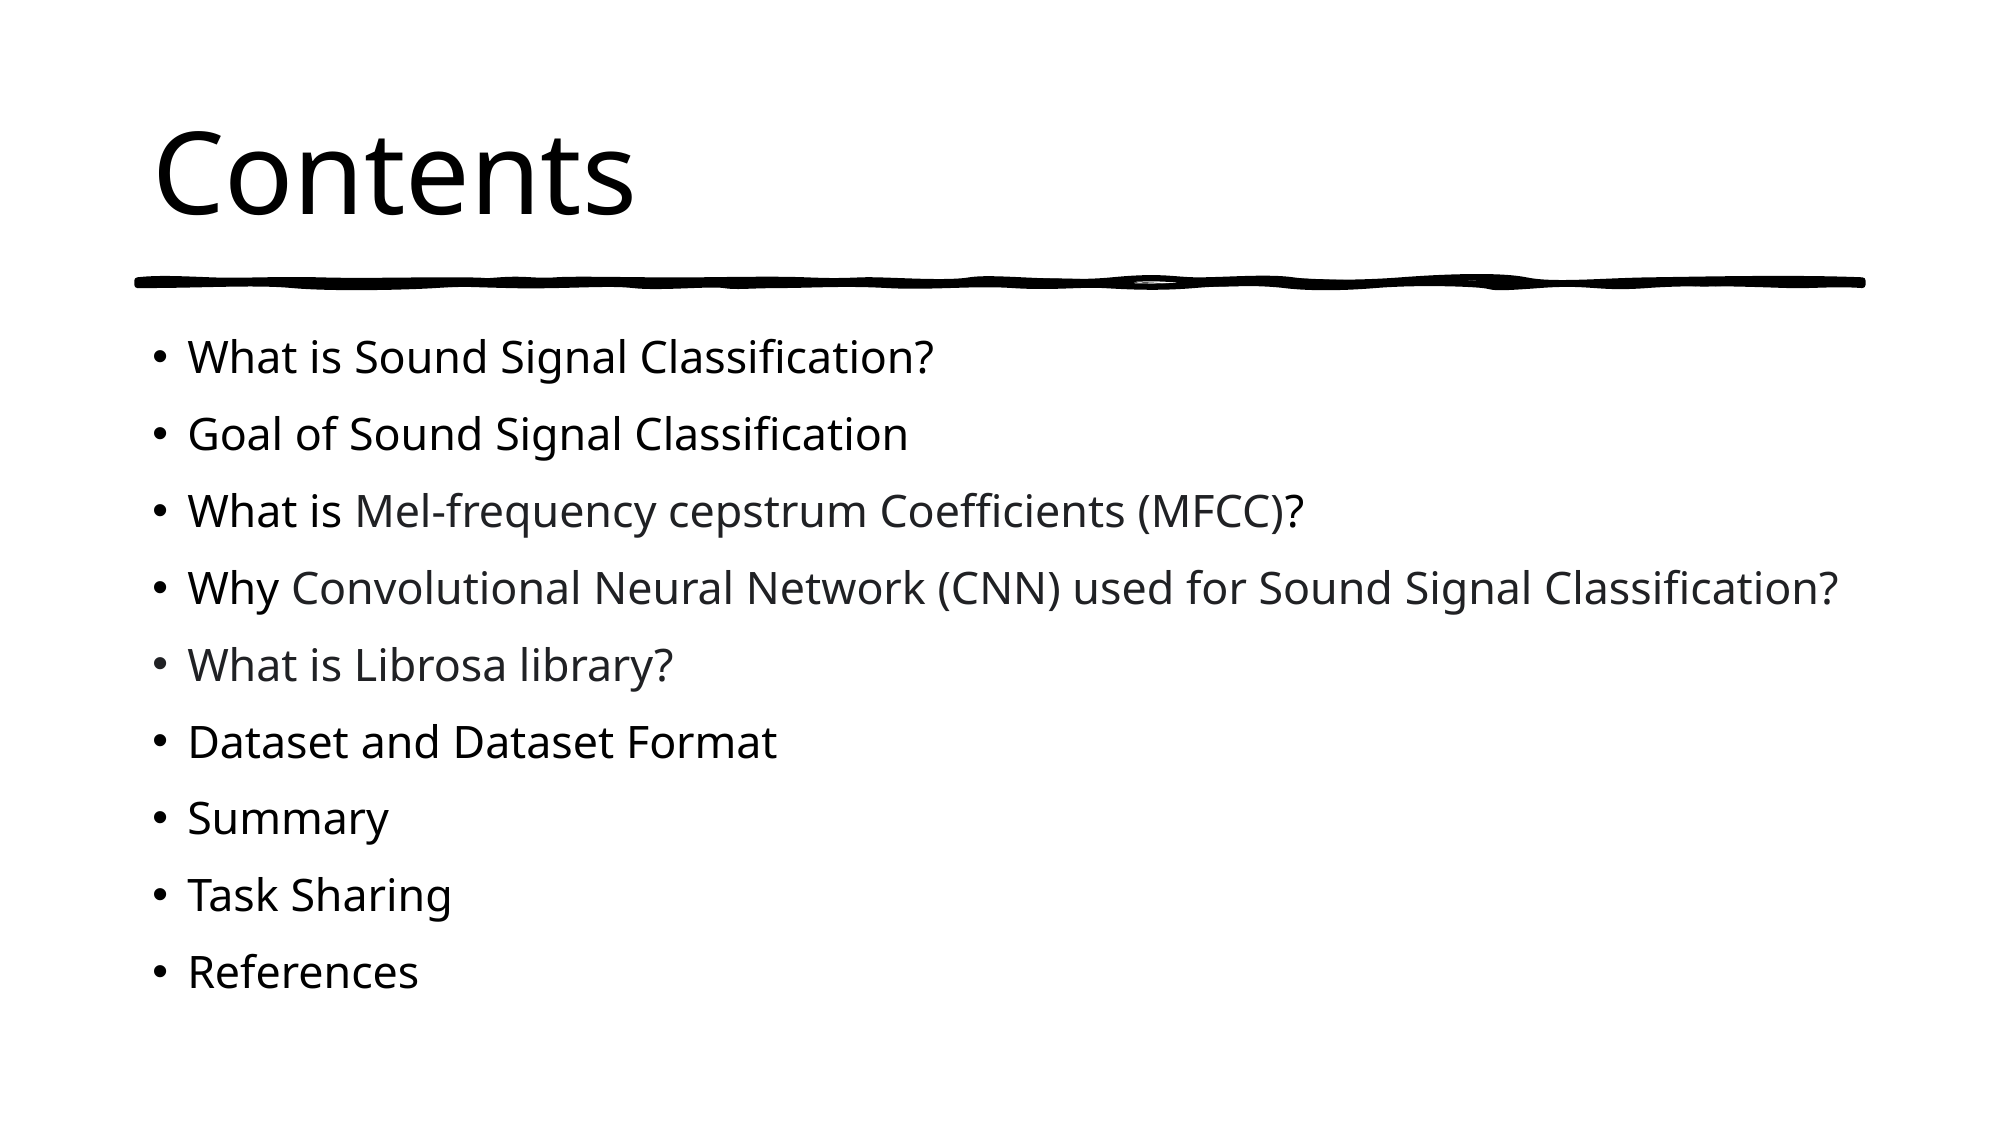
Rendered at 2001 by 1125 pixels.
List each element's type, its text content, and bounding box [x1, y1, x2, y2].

list What is Sound Signal Classification? Goal of Sound Signal Classification What is Mel-frequency cepstrum Coefficients (MFCC)? Why Convolutional Neural Network (CNN) used for Sound Signal Classification? What is Librosa library? Dataset and Dataset Format Summary Task Sharing References [137, 316, 1863, 1014]
title Contents [137, 59, 1863, 278]
